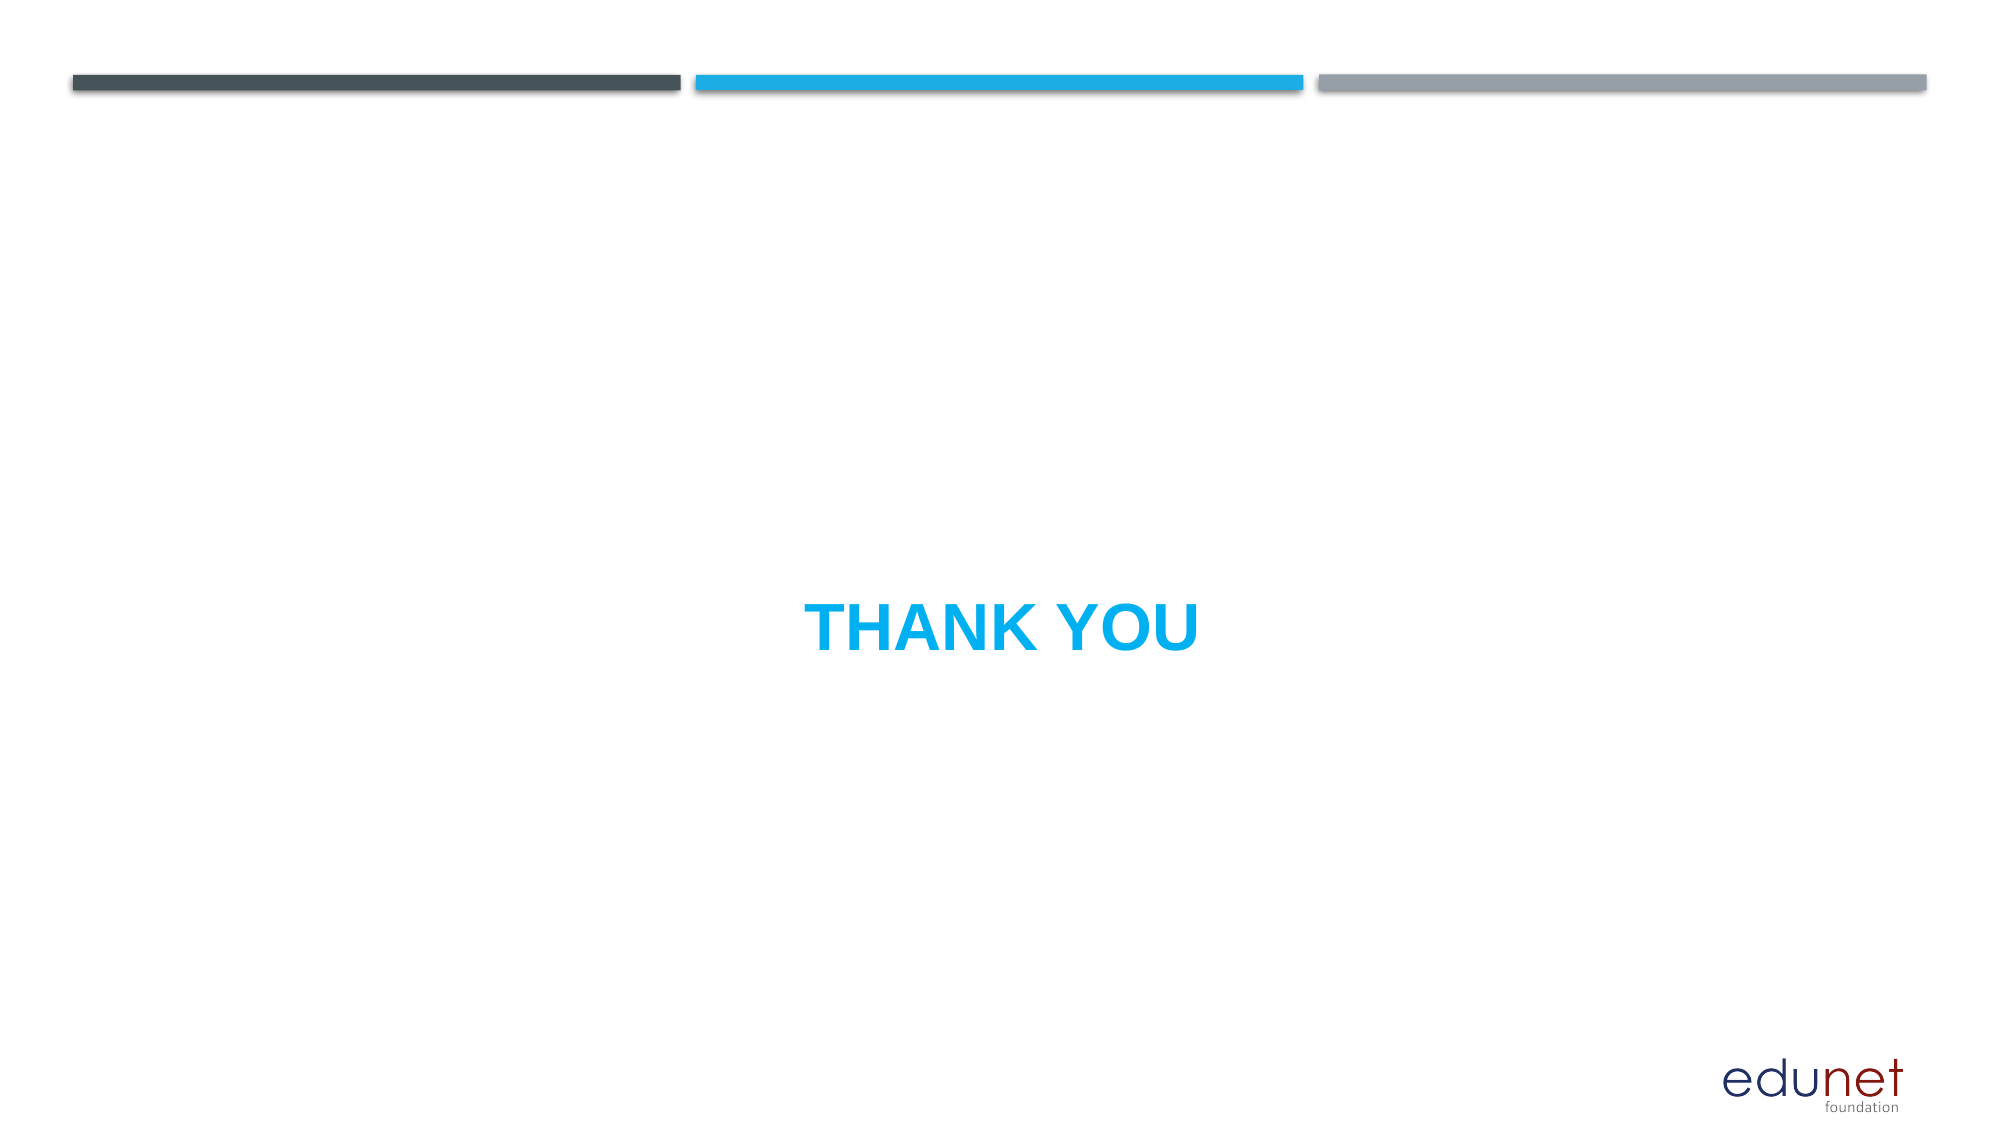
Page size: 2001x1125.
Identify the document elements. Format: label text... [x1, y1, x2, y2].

title THANK YOU [240, 453, 1766, 672]
picture [1719, 1056, 1905, 1116]
